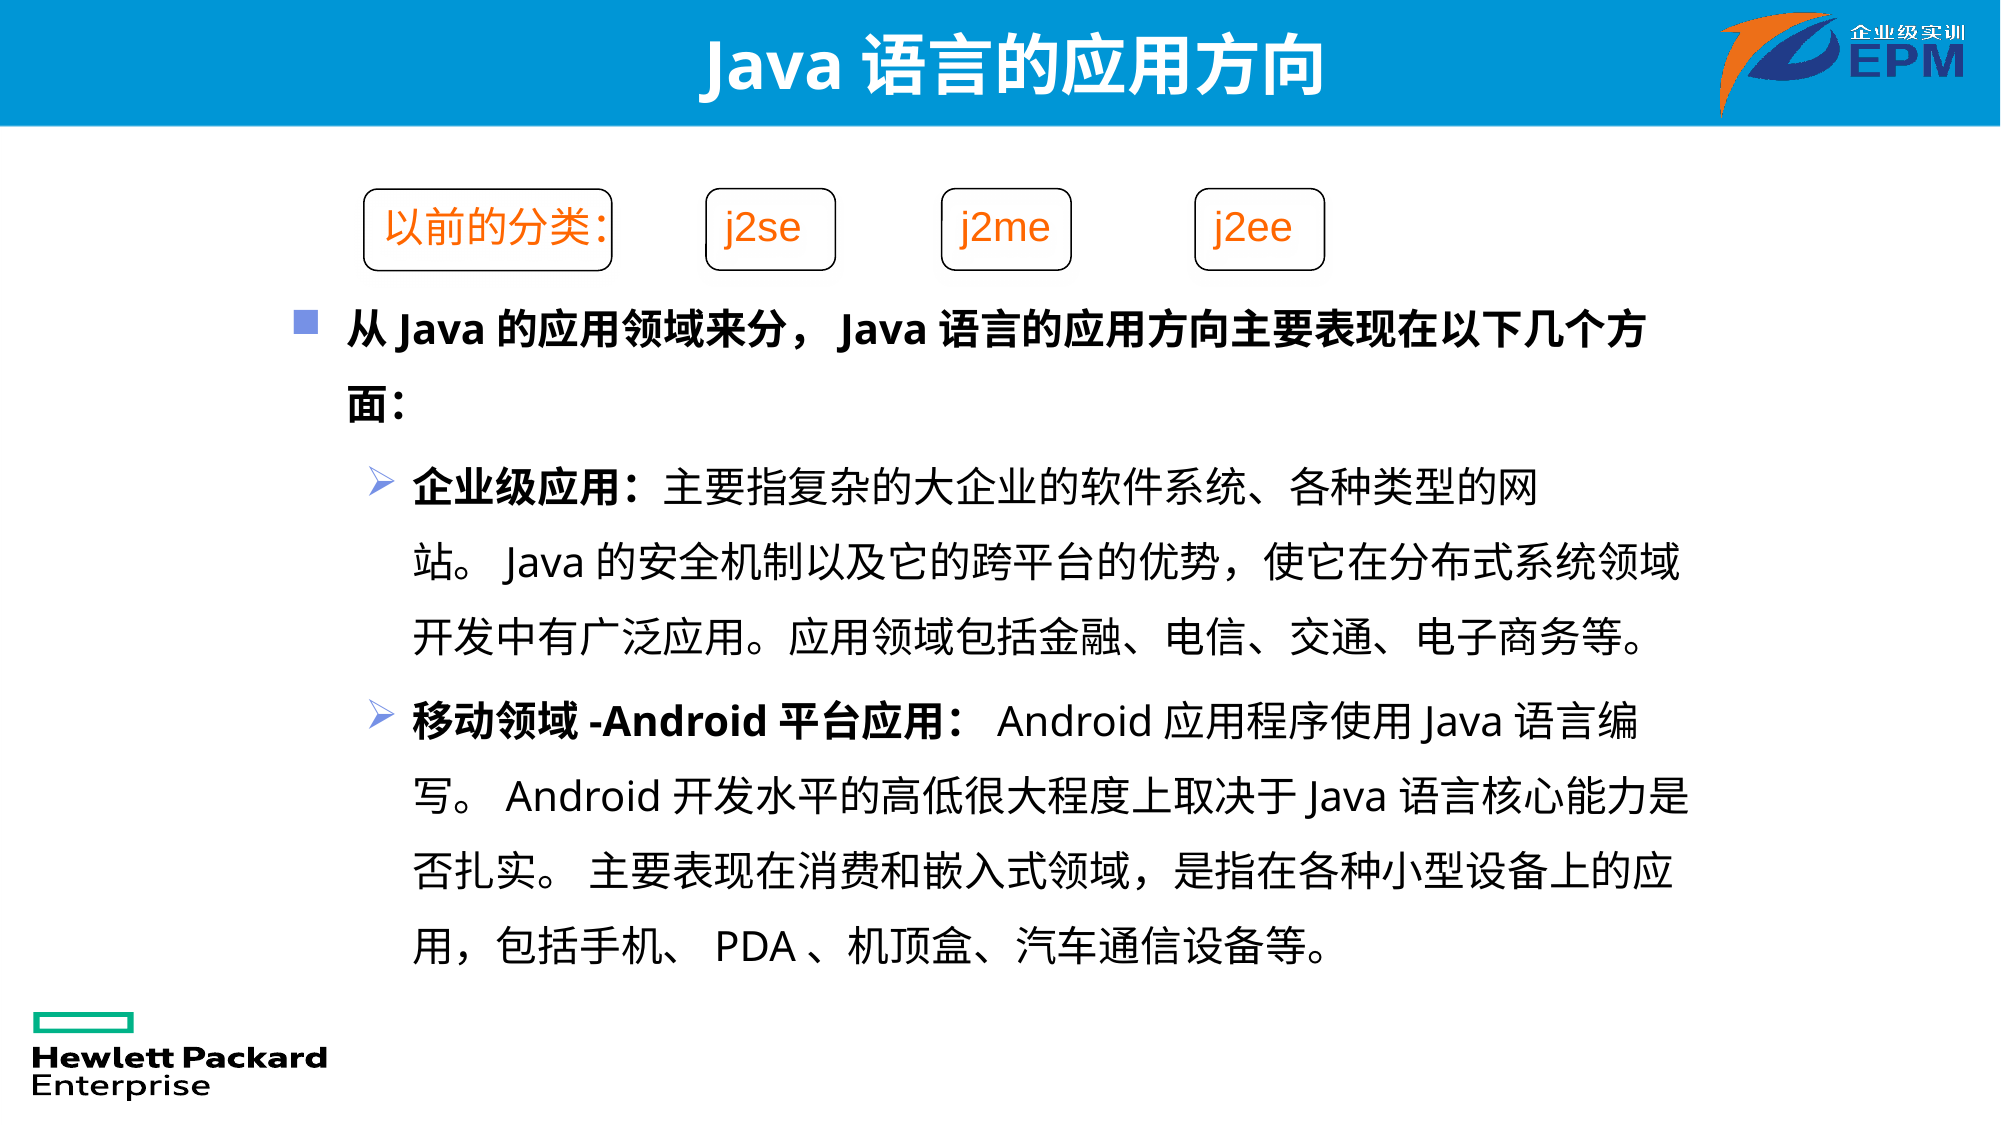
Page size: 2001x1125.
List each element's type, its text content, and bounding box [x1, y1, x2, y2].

list 从Java的应用领域来分，Java语言的应用方向主要表现在以下几个方面： 企业级应用：主要指复杂的大企业的软件系统、各种类型的网站。Java的安全机制以及它的跨平台的优势，使它在分布式系统领域开发中有广泛应用。应用领域包括金融、电信、交通、电子商务等。 移动领域-Android平台应用：Android应用程序使用Java语言编写。Android开发水平的高低很大程度上取决于Java语言核心能力是否扎实。 主要表现在消费和嵌入式领域，是指在各种小型设备上的应用，包括手机、PDA、机顶盒、汽车通信设备等。 [275, 270, 1715, 954]
text_box j2se [706, 188, 836, 271]
picture [1924, 45, 1962, 76]
picture [1930, 27, 1935, 37]
title Java语言的应用方向 [324, 0, 1708, 125]
picture [1749, 21, 1839, 80]
text_box 以前的分类： [363, 189, 612, 271]
picture [1888, 45, 1917, 76]
picture [0, 126, 2001, 1125]
text_box j2me [941, 188, 1072, 271]
picture [1851, 45, 1879, 76]
picture [1721, 13, 1825, 114]
text_box j2ee [1195, 188, 1325, 271]
